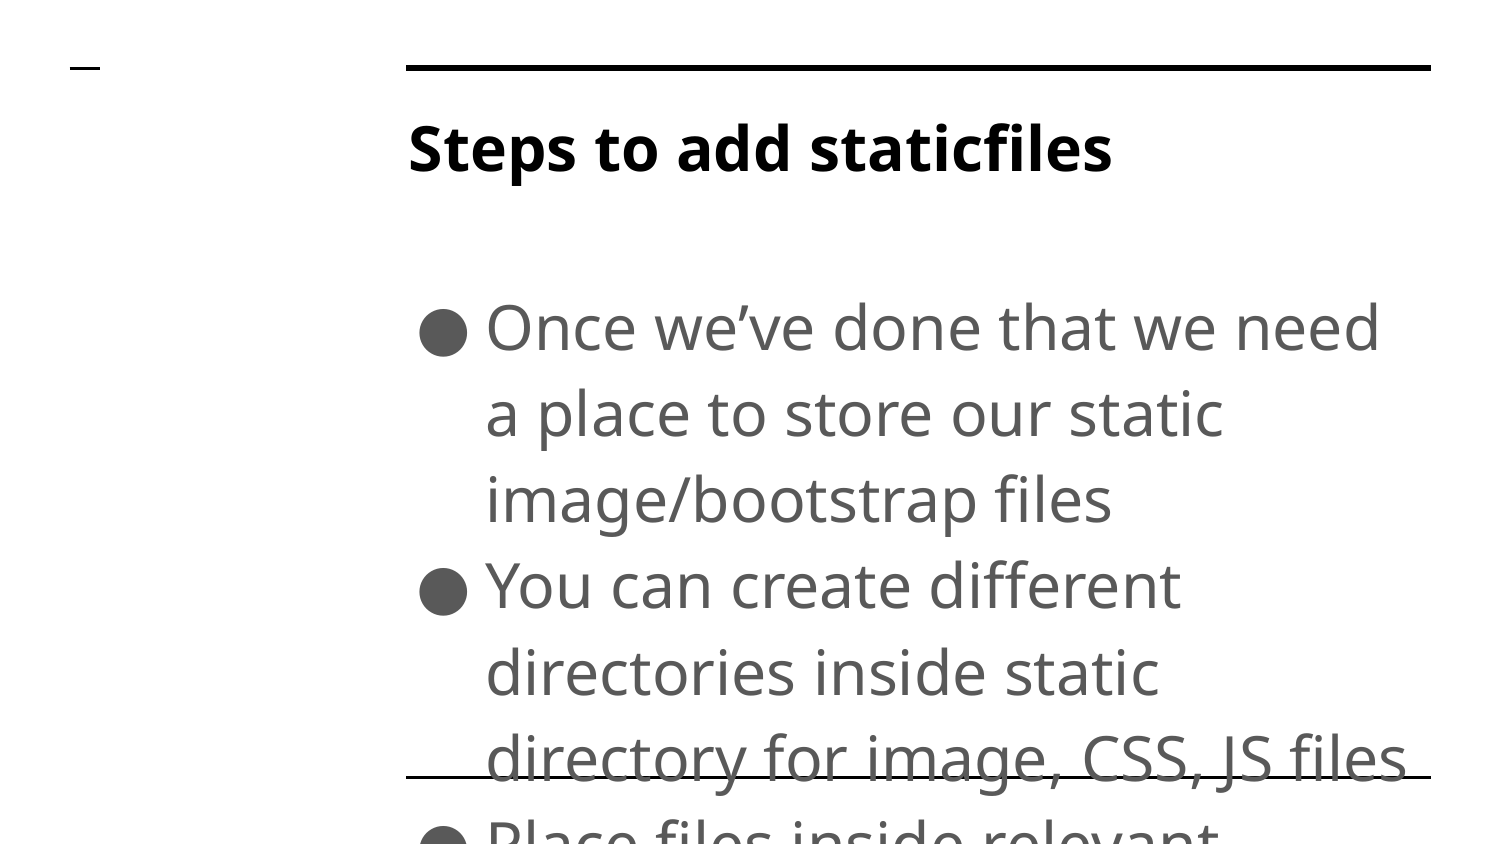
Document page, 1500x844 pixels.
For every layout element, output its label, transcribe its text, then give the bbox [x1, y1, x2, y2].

list Once we’ve done that we need a place to store our static image/bootstrap files You can create different directories inside static directory for image, CSS, JS files Place files inside relevant directory [395, 261, 1433, 755]
title Steps to add staticfiles [393, 94, 1431, 199]
